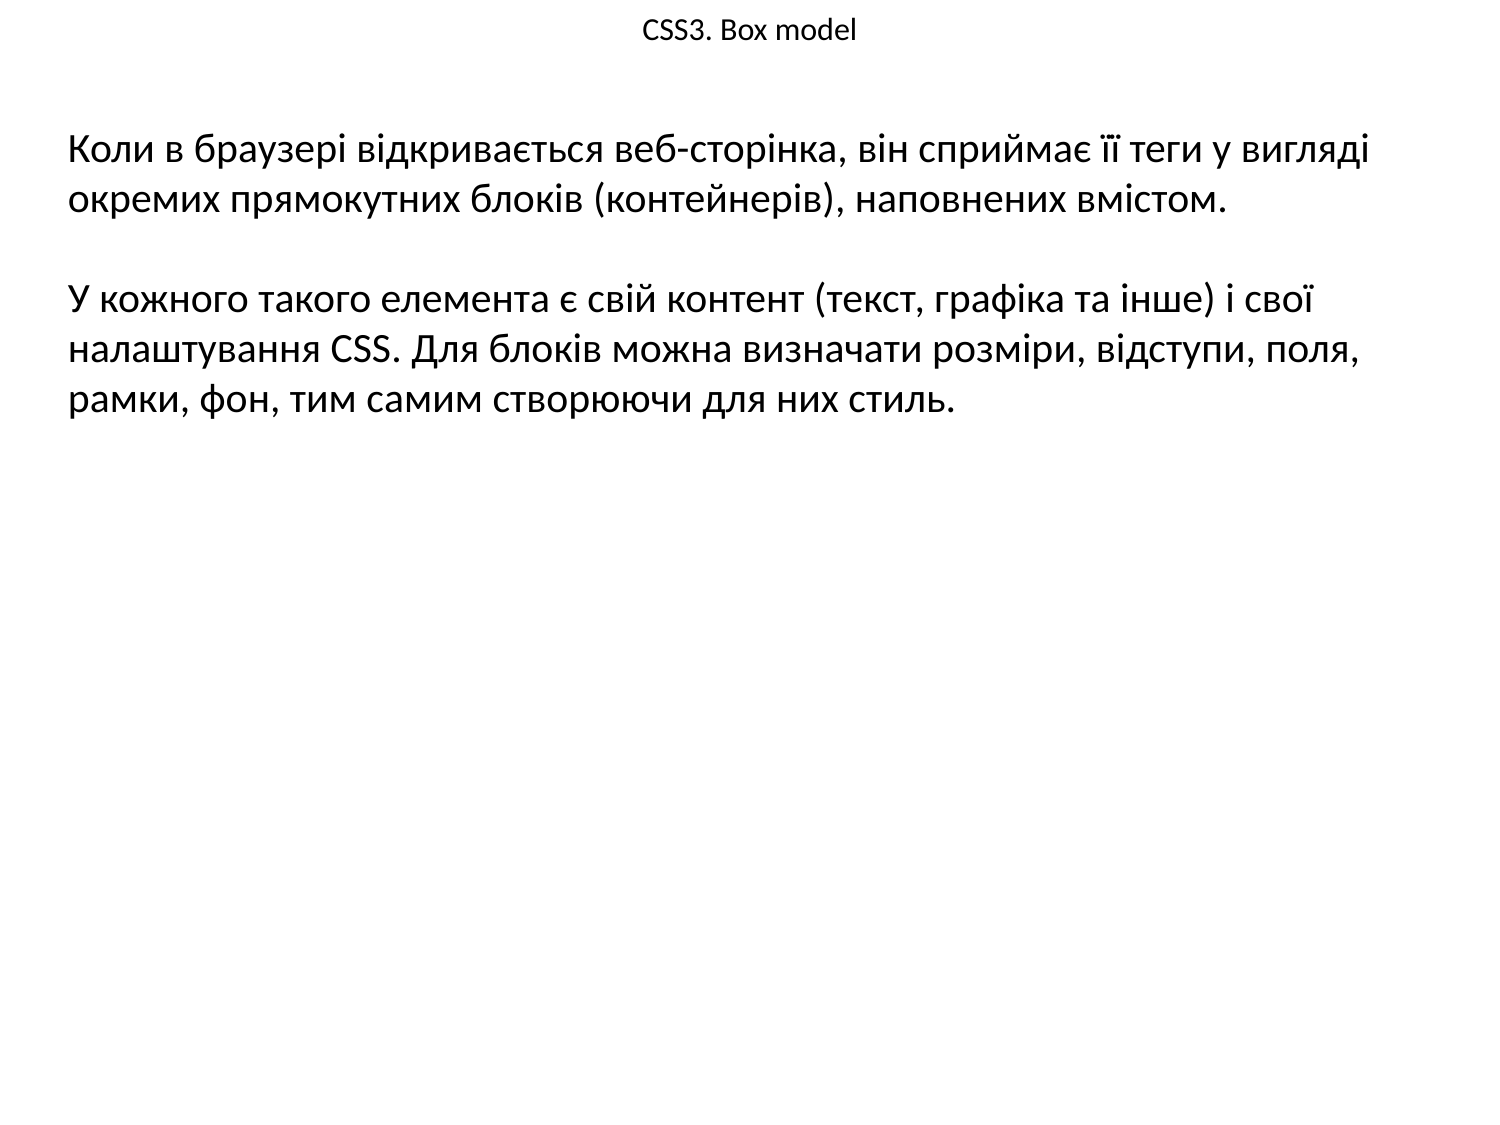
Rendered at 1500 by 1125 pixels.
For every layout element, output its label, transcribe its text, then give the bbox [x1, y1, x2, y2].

text_box Коли в браузері відкривається веб-сторінка, він сприймає її теги у вигляді окремих прямокутних блоків (контейнерів), наповнених вмістом. У кожного такого елемента є свій контент (текст, графіка та інше) і свої налаштування CSS. Для блоків можна визначати розміри, відступи, поля, рамки, фон, тим самим створюючи для них стиль. [53, 113, 1447, 429]
title CSS3. Box model [0, 1, 1500, 55]
